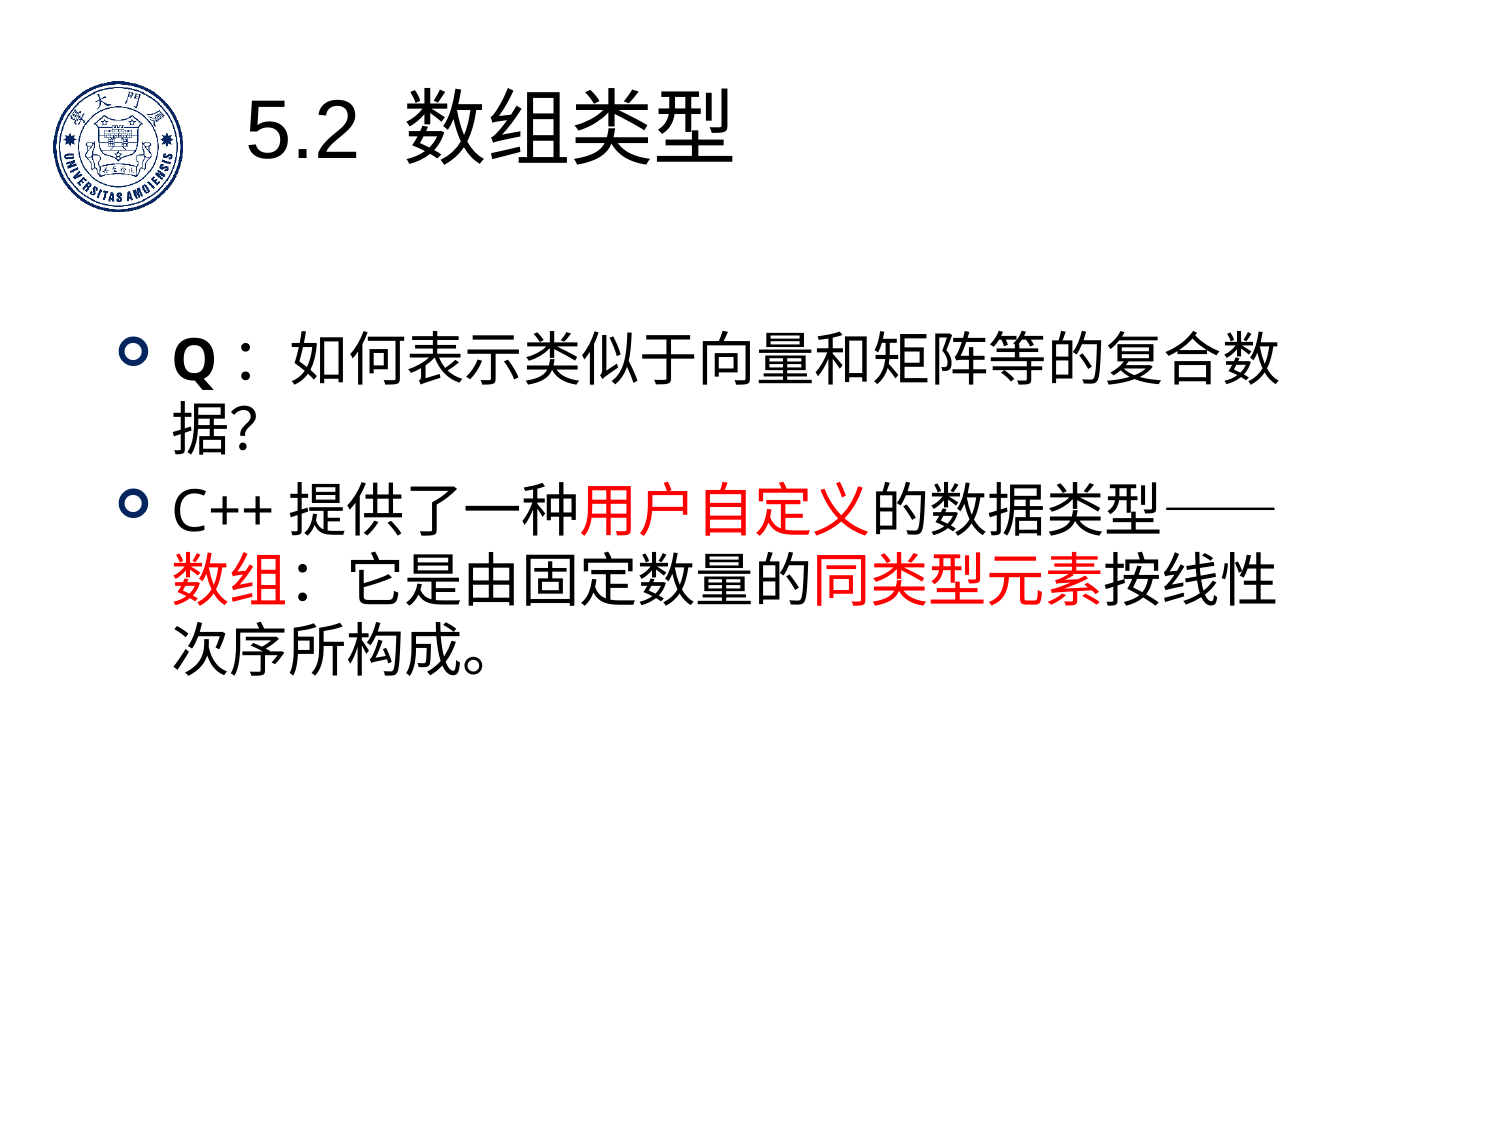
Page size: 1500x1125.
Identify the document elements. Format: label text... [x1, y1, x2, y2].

list Q：如何表示类似于向量和矩阵等的复合数据？ C++提供了一种用户自定义的数据类型——数组：它是由固定数量的同类型元素按线性次序所构成。 [100, 314, 1317, 669]
text_box 5.2 数组类型 [230, 0, 1381, 251]
picture [53, 81, 183, 212]
